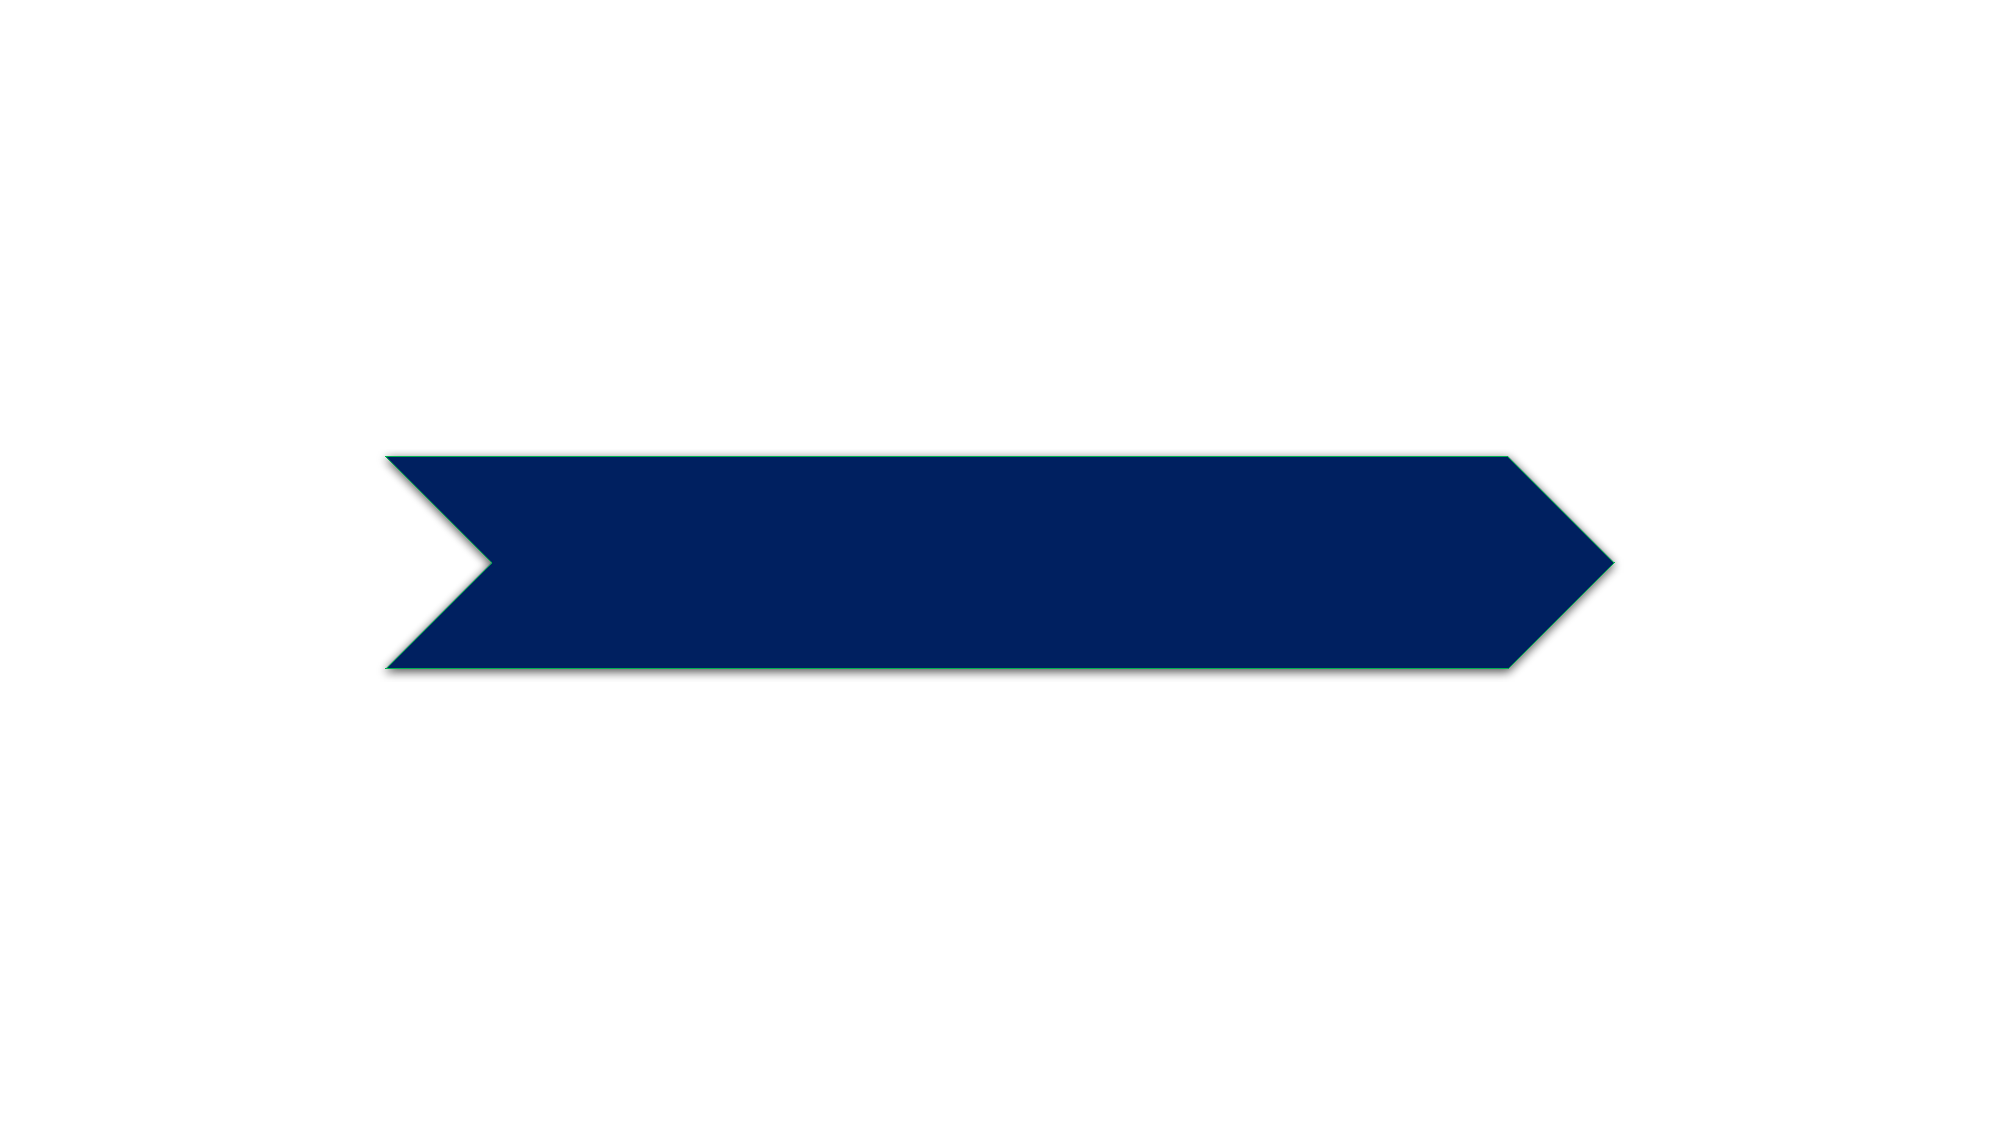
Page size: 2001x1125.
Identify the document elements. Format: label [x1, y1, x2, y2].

text_box [385, 619, 1558, 669]
text_box [385, 456, 1529, 477]
text_box [90, 477, 1910, 619]
